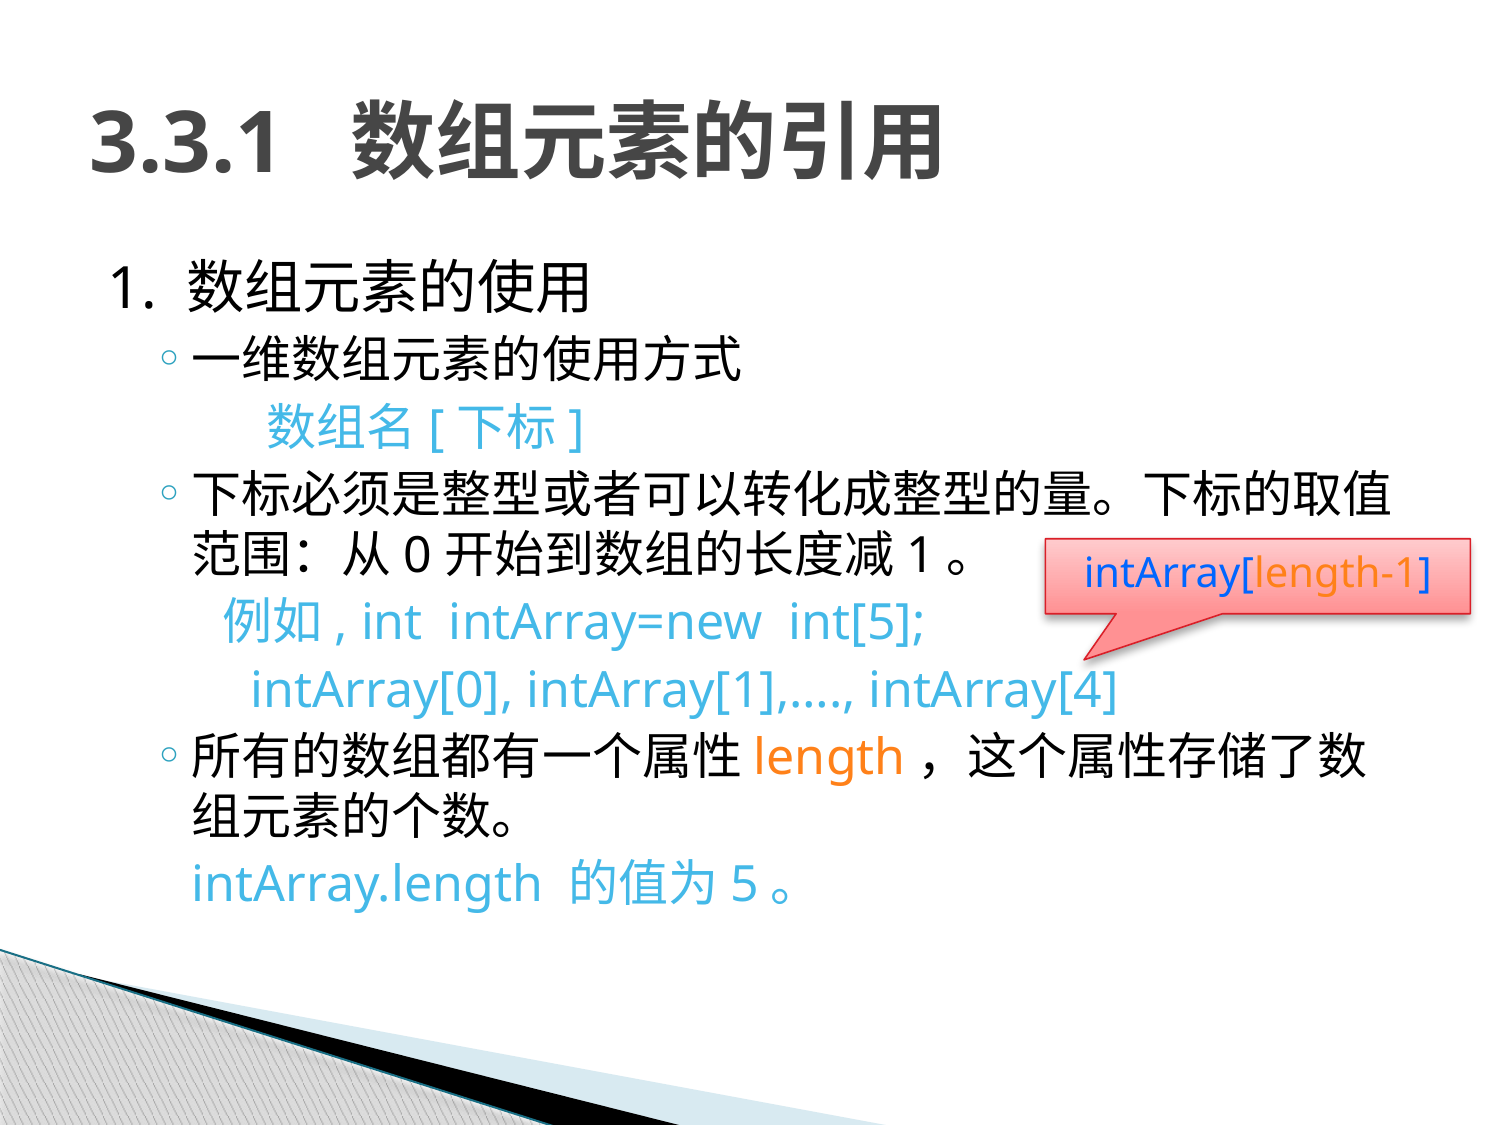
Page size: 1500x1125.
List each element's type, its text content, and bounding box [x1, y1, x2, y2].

list 1. 数组元素的使用 一维数组元素的使用方式 数组名[下标] 下标必须是整型或者可以转化成整型的量。下标的取值范围：从0开始到数组的长度减1。 例如, int intArray=new int[5]; intArray[0], intArray[1],…., intArray[4] 所有的数组都有一个属性length，这个属性存储了数组元素的个数。 intArray.length 的值为5。 [75, 242, 1425, 986]
text_box intArray[length-1] [1044, 537, 1472, 661]
title 3.3.1 数组元素的引用 [75, 45, 1425, 233]
